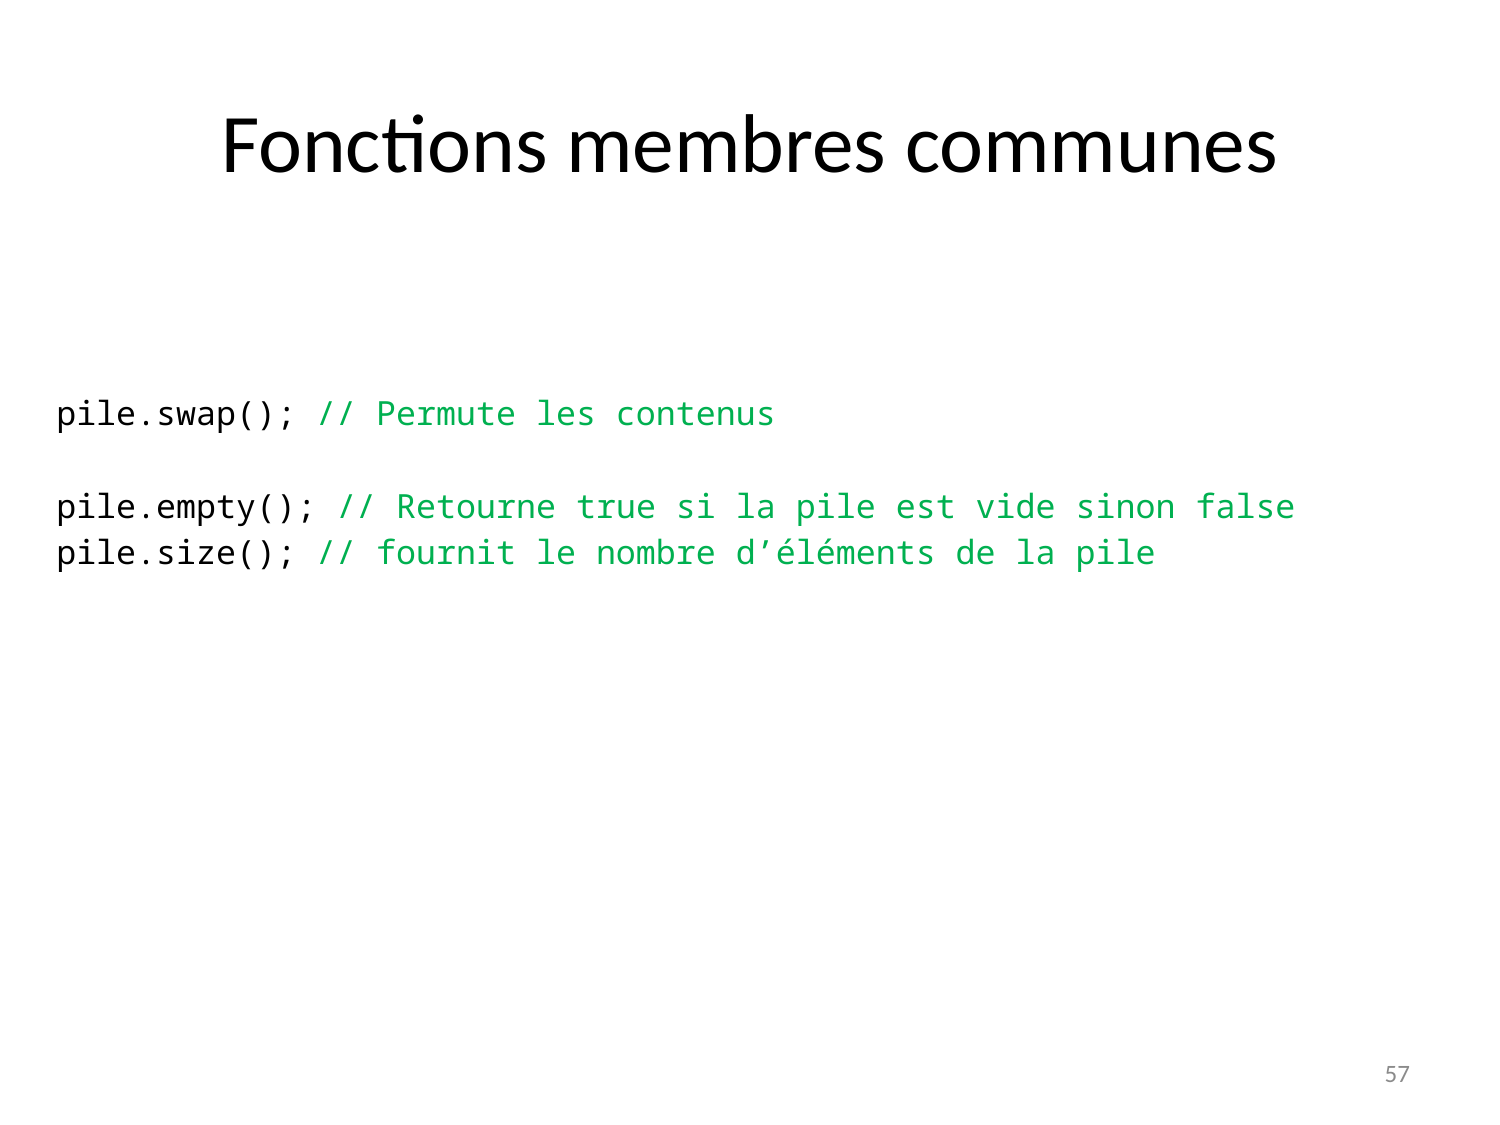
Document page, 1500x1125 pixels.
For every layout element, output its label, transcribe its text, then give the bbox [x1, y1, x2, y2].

slide_number 57 [1074, 1042, 1425, 1103]
list pile.swap(); // Permute les contenus pile.empty(); // Retourne true si la pile est vide sinon false pile.size(); // fournit le nombre d’éléments de la pile [41, 261, 1483, 1004]
title Fonctions membres communes [75, 45, 1425, 233]
